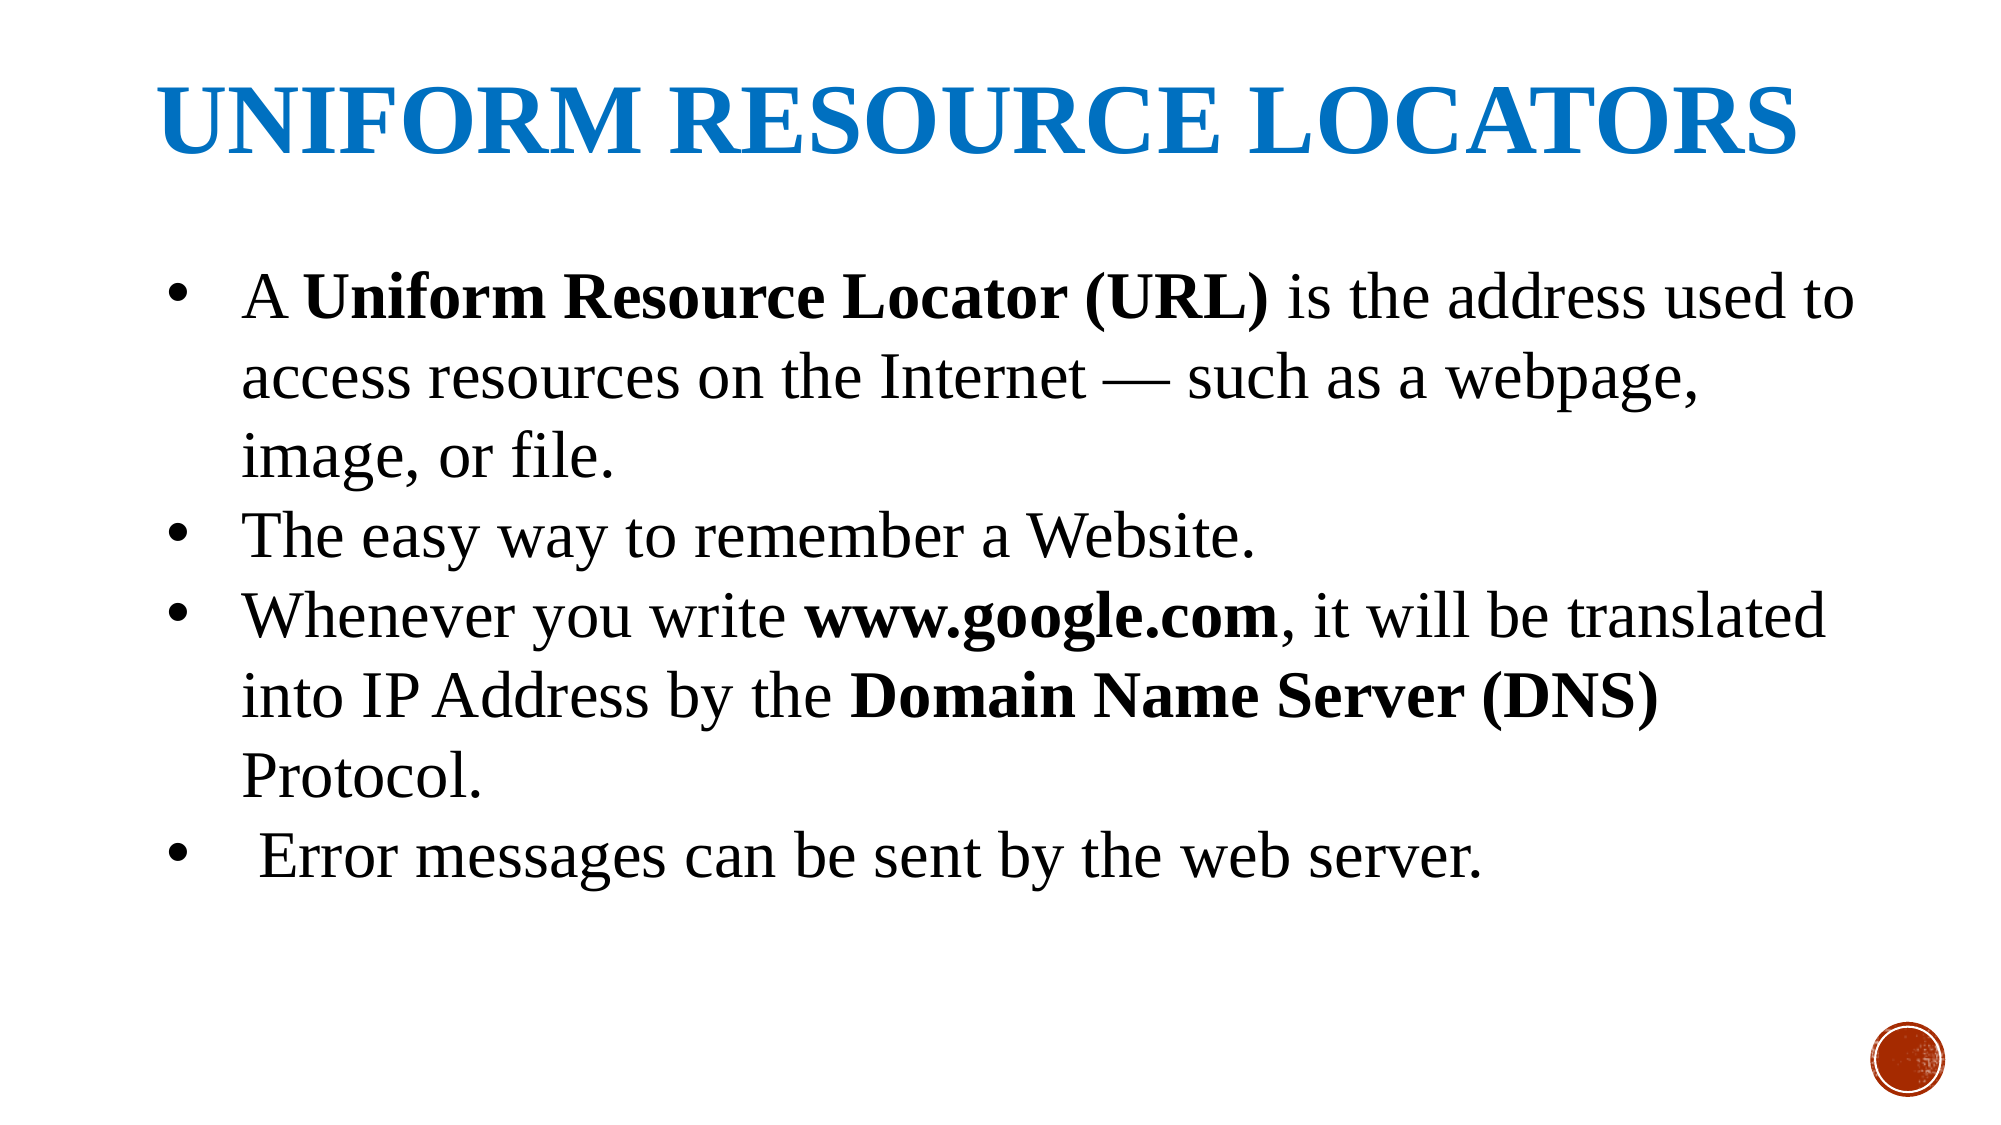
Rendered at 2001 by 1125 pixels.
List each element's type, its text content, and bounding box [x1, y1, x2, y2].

text_box A Uniform Resource Locator (URL) is the address used to access resources on the Internet — such as a webpage, image, or file. The easy way to remember a Website. Whenever you write www.google.com, it will be translated into IP Address by the Domain Name Server (DNS) Protocol. Error messages can be sent by the web server. [151, 244, 1914, 899]
text_box Uniform Resource Locators [114, 53, 1914, 189]
